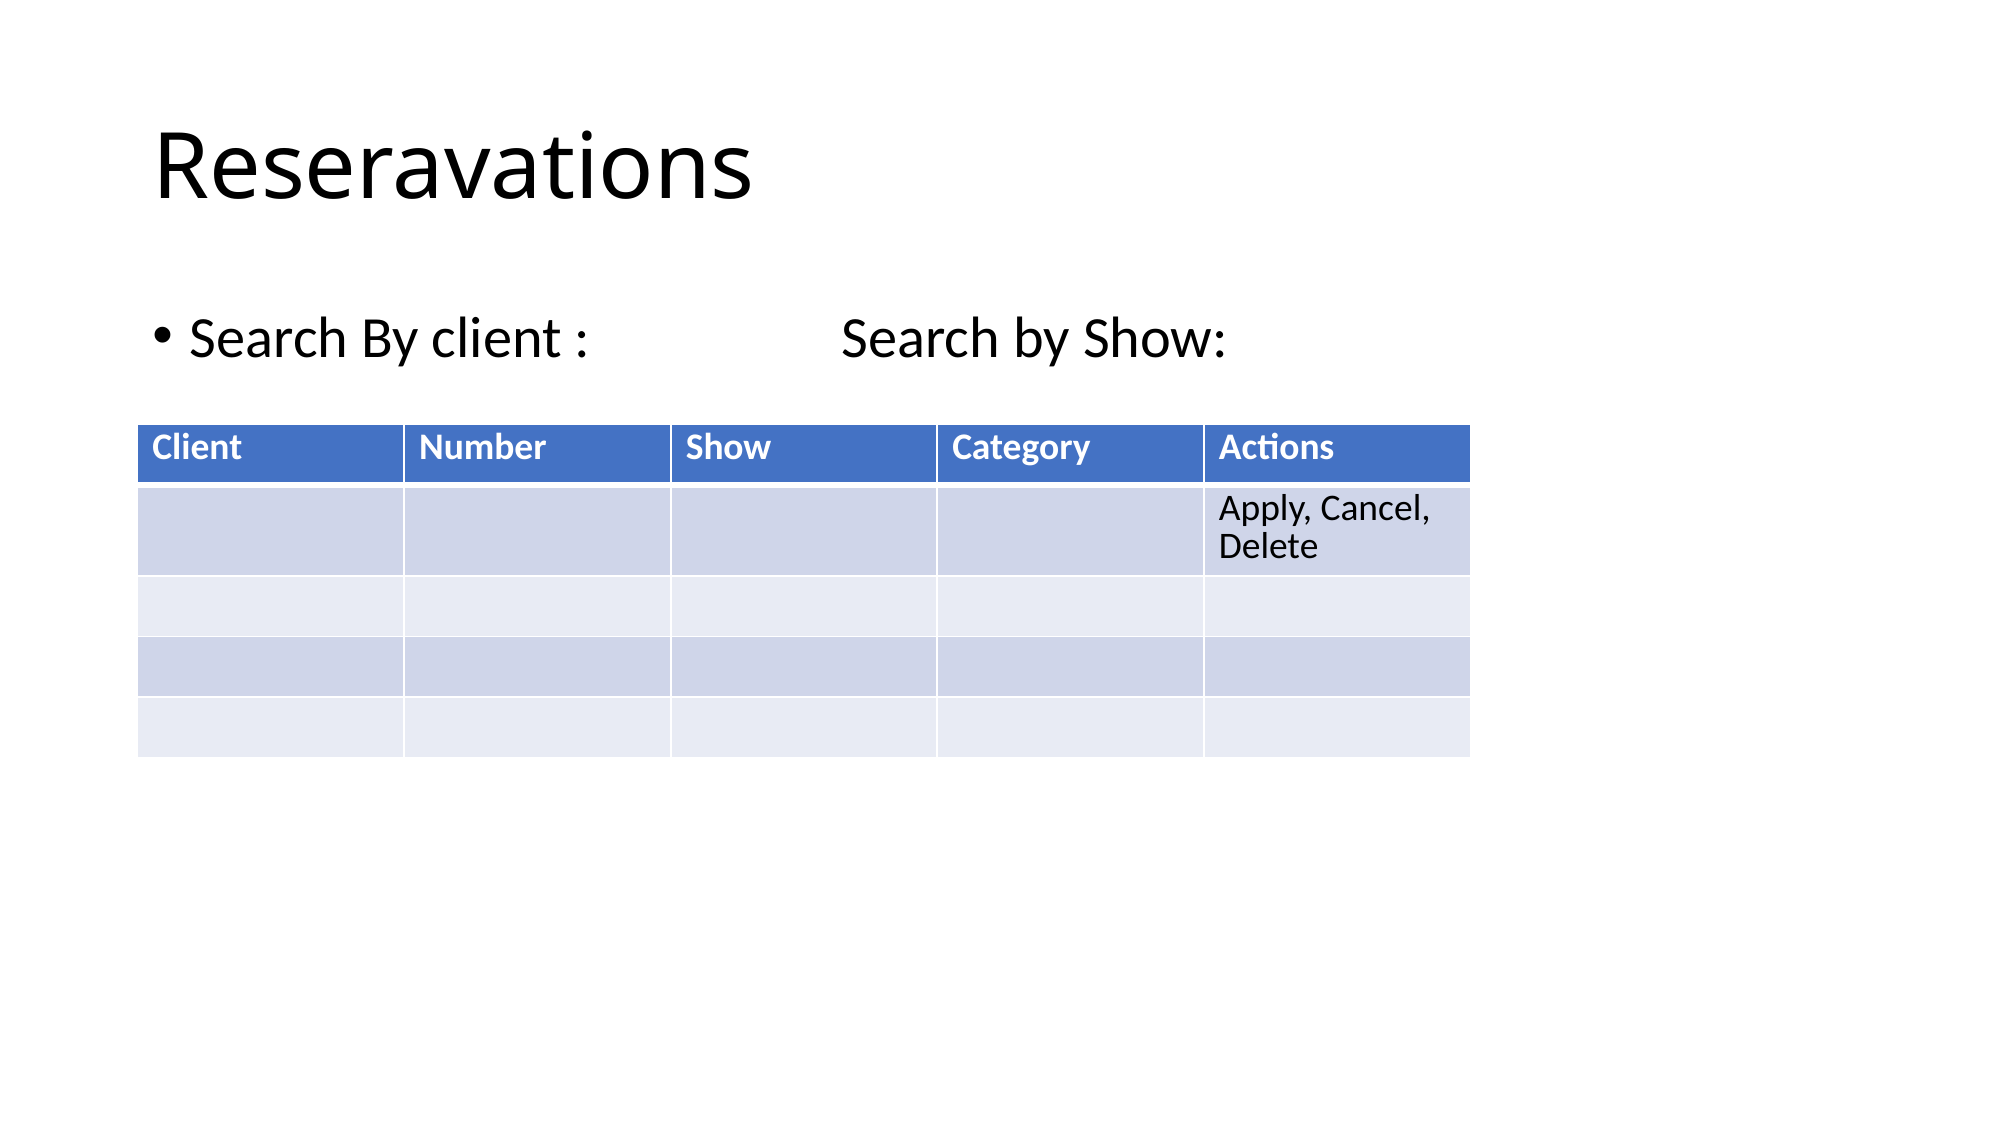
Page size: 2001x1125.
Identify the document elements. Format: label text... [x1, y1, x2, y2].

table_cell [1205, 698, 1470, 757]
table_cell [938, 637, 1203, 696]
list Search By client : Search by Show: [137, 299, 1863, 383]
table_cell [672, 488, 936, 575]
table_cell [938, 577, 1203, 636]
table_cell [1205, 577, 1470, 636]
table_cell [405, 488, 670, 575]
table_header Actions [1205, 425, 1470, 482]
table_cell [938, 698, 1203, 757]
table_header Category [938, 425, 1203, 482]
table_cell [672, 637, 936, 696]
table_cell [138, 577, 403, 636]
table_header Show [672, 425, 936, 482]
table_cell [138, 698, 403, 757]
table_cell [138, 637, 403, 696]
table_cell [405, 637, 670, 696]
table_cell [405, 698, 670, 757]
table_cell [672, 577, 936, 636]
table_header Number [405, 425, 670, 482]
table_header Client [138, 425, 403, 482]
table_cell [672, 698, 936, 757]
table_cell [938, 488, 1203, 575]
table_cell [138, 488, 403, 575]
table_cell [1205, 637, 1470, 696]
title Reseravations [137, 59, 1863, 278]
table_cell [405, 577, 670, 636]
table_cell Apply, Cancel, Delete [1205, 488, 1470, 575]
